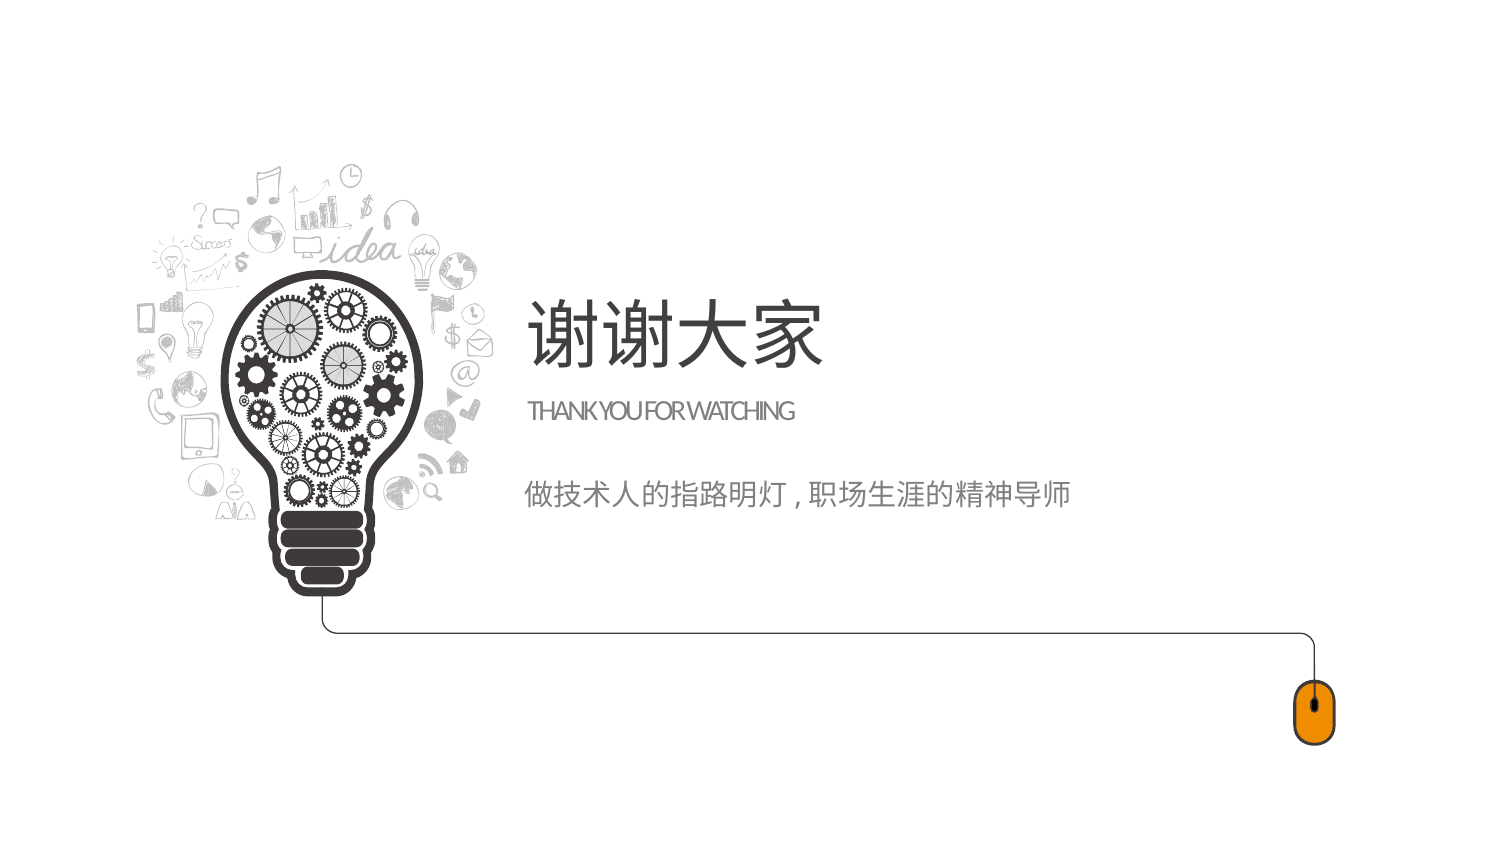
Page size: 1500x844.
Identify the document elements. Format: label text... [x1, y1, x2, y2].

text_box THANK YOU FOR WATCHING [512, 383, 1282, 434]
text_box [1292, 679, 1336, 746]
text_box 谢谢大家 [510, 279, 1397, 385]
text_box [135, 161, 495, 597]
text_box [322, 587, 1315, 697]
text_box 做技术人的指路明灯,职场生涯的精神导师 [509, 469, 1302, 520]
